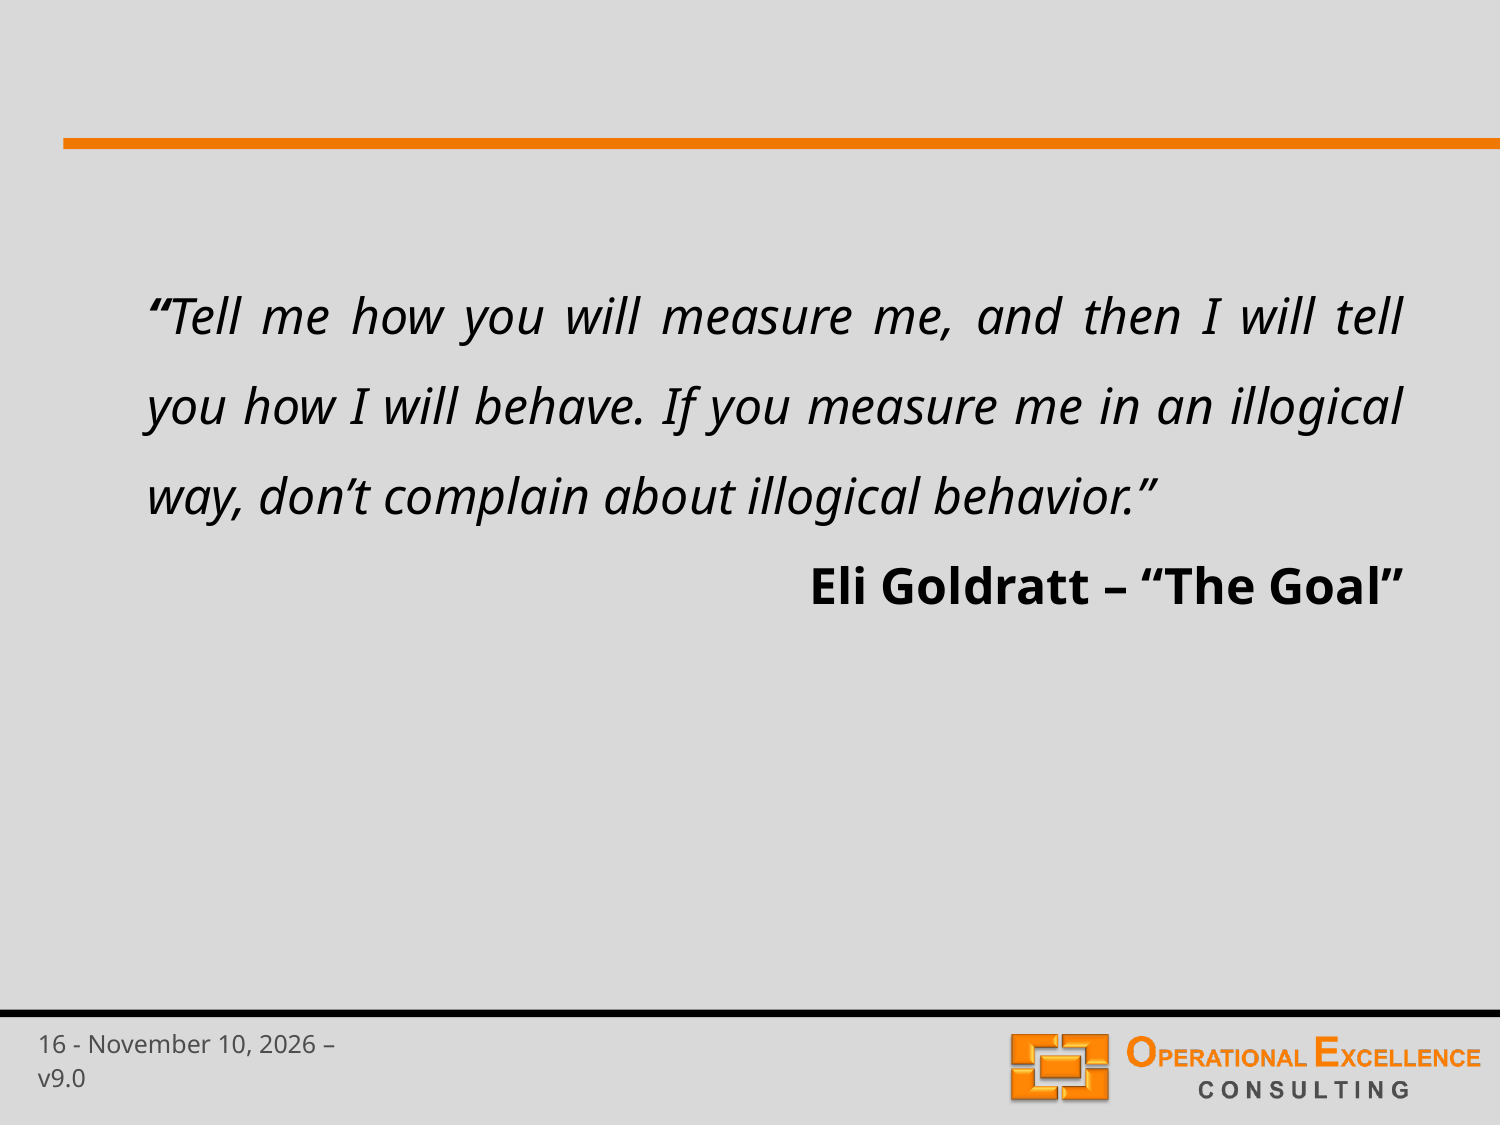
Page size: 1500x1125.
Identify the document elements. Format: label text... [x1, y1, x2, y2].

text_box “Tell me how you will measure me, and then I will tell you how I will behave. If you measure me in an illogical way, don’t complain about illogical behavior.” Eli Goldratt – “The Goal” [132, 247, 1419, 622]
picture [1005, 1013, 1500, 1118]
